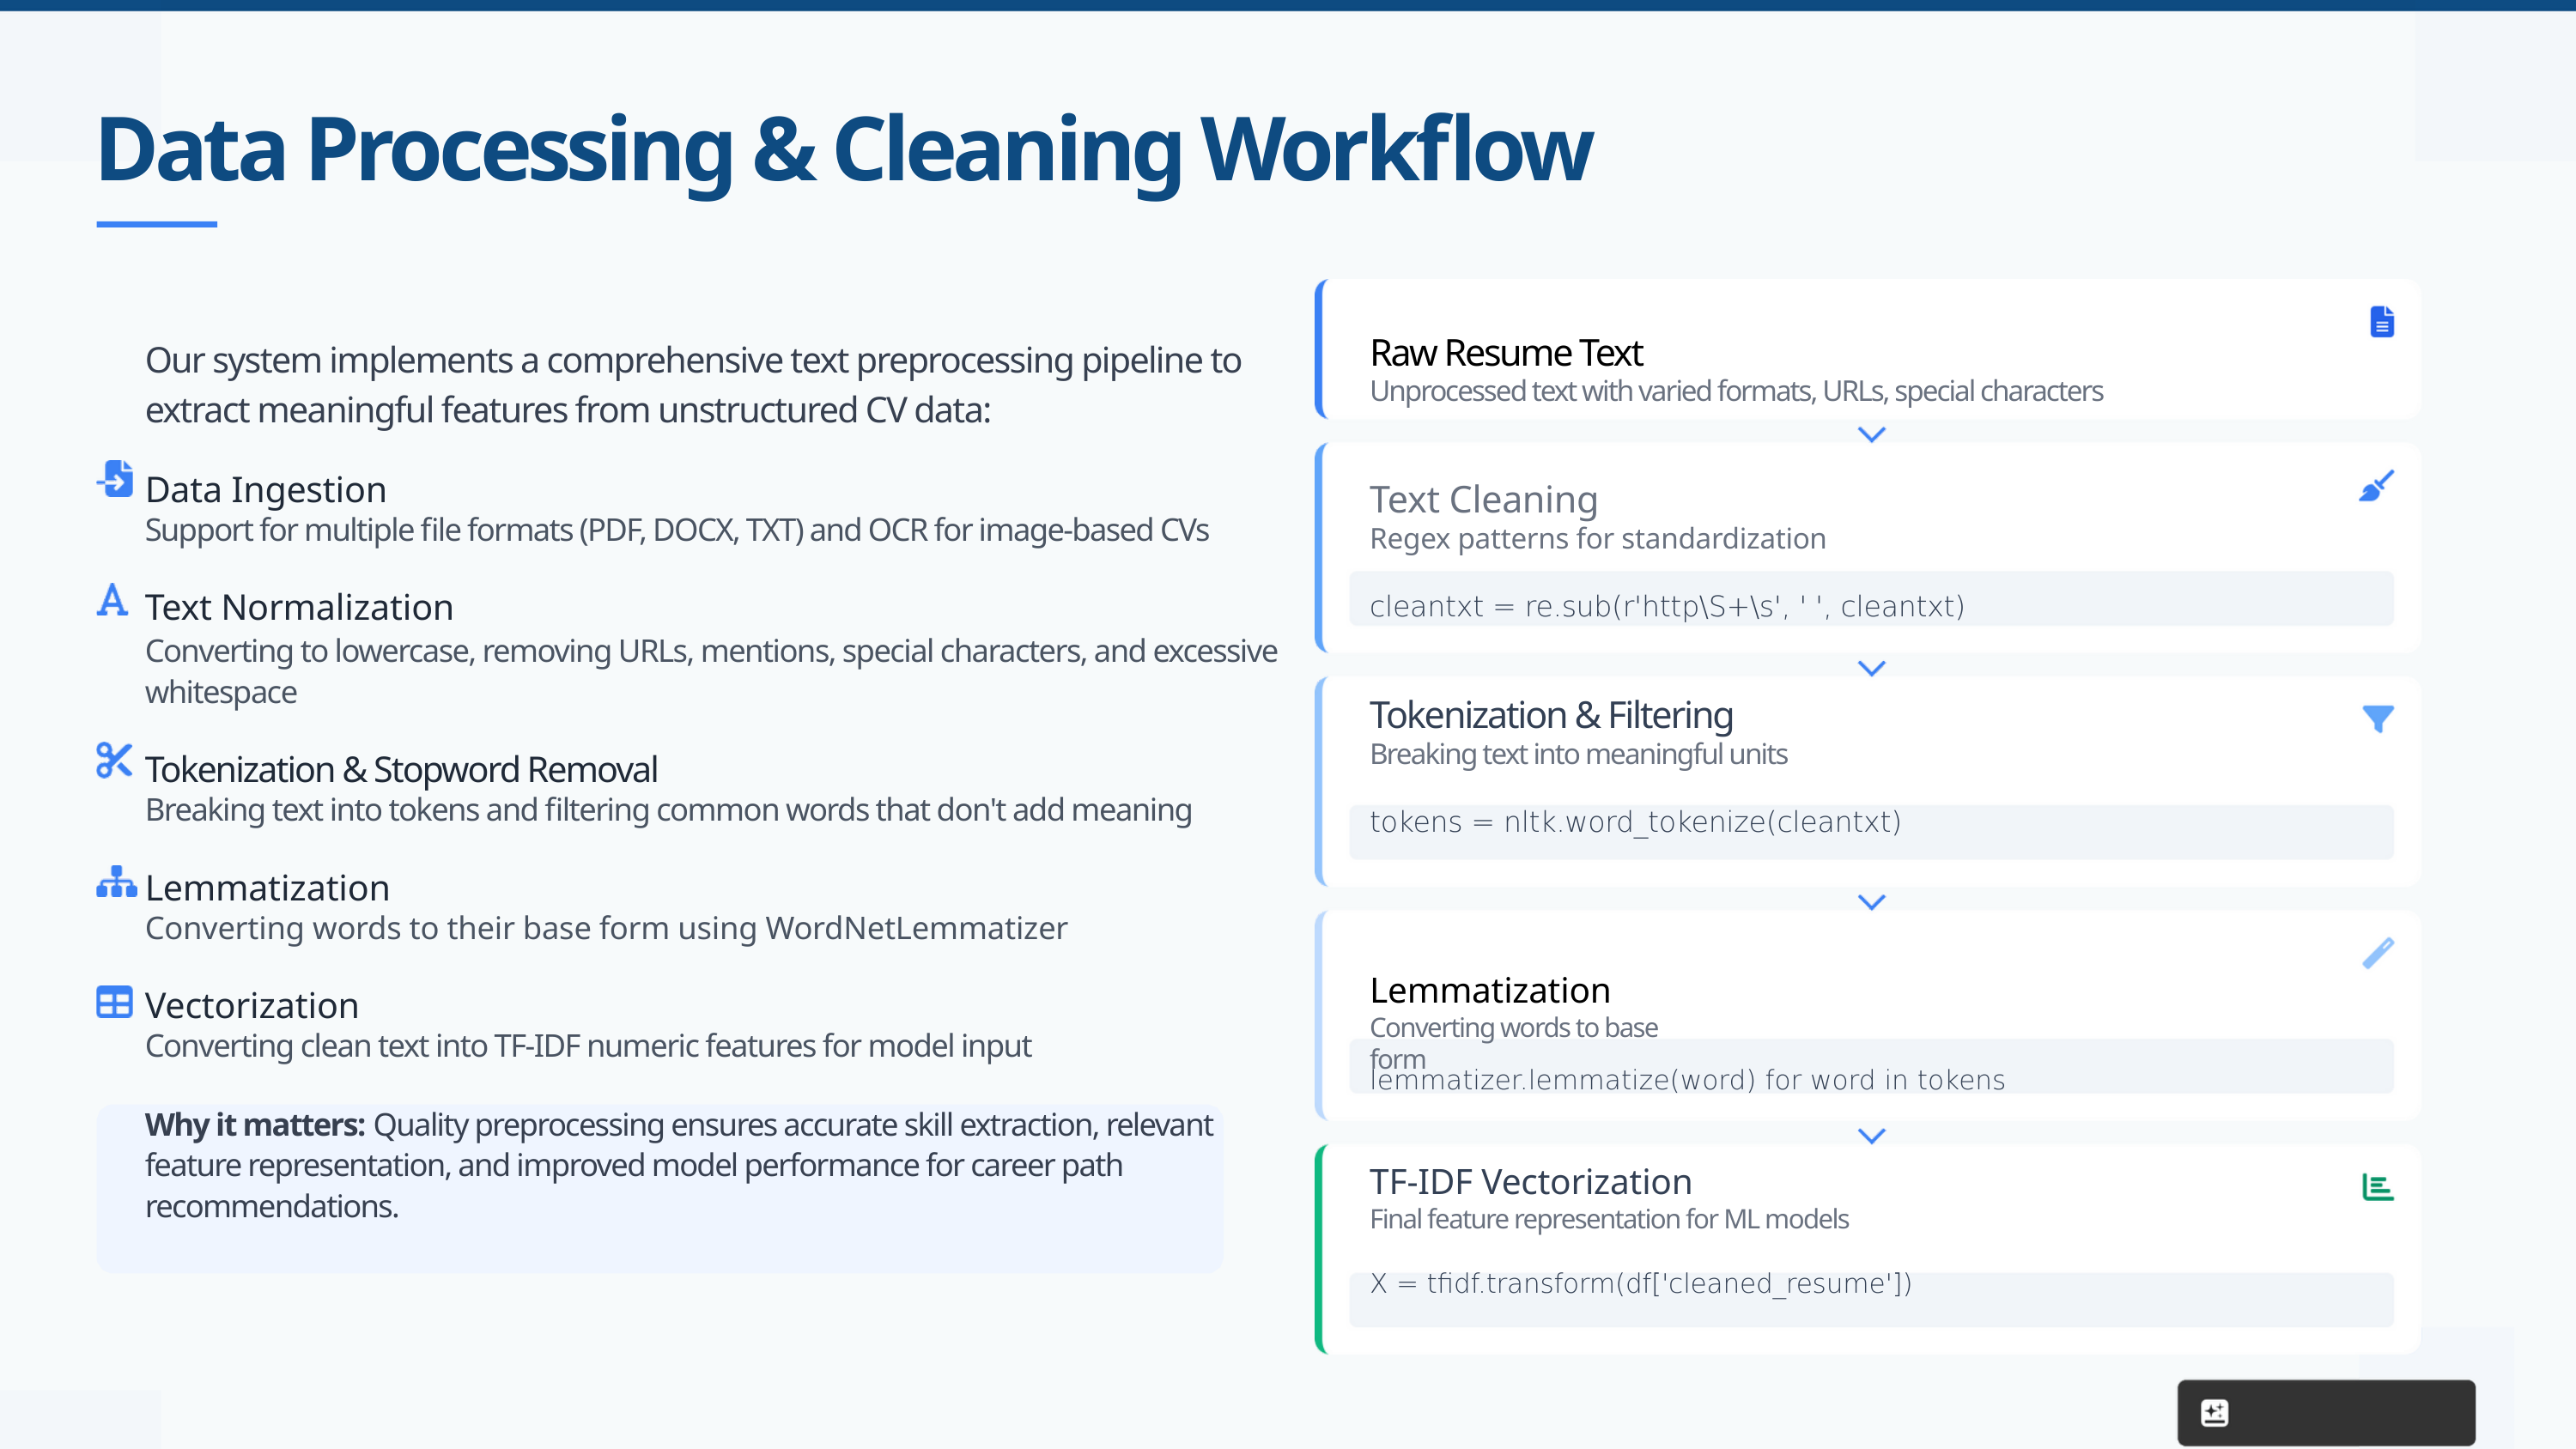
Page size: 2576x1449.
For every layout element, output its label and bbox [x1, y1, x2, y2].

text_box [0, 0, 2576, 1449]
text_box [96, 1104, 1224, 1274]
text_box [96, 864, 138, 898]
text_box [96, 221, 218, 228]
text_box [1314, 279, 2515, 1449]
text_box [96, 985, 133, 1018]
text_box [96, 742, 133, 779]
text_box [96, 460, 133, 498]
text_box [96, 583, 129, 616]
